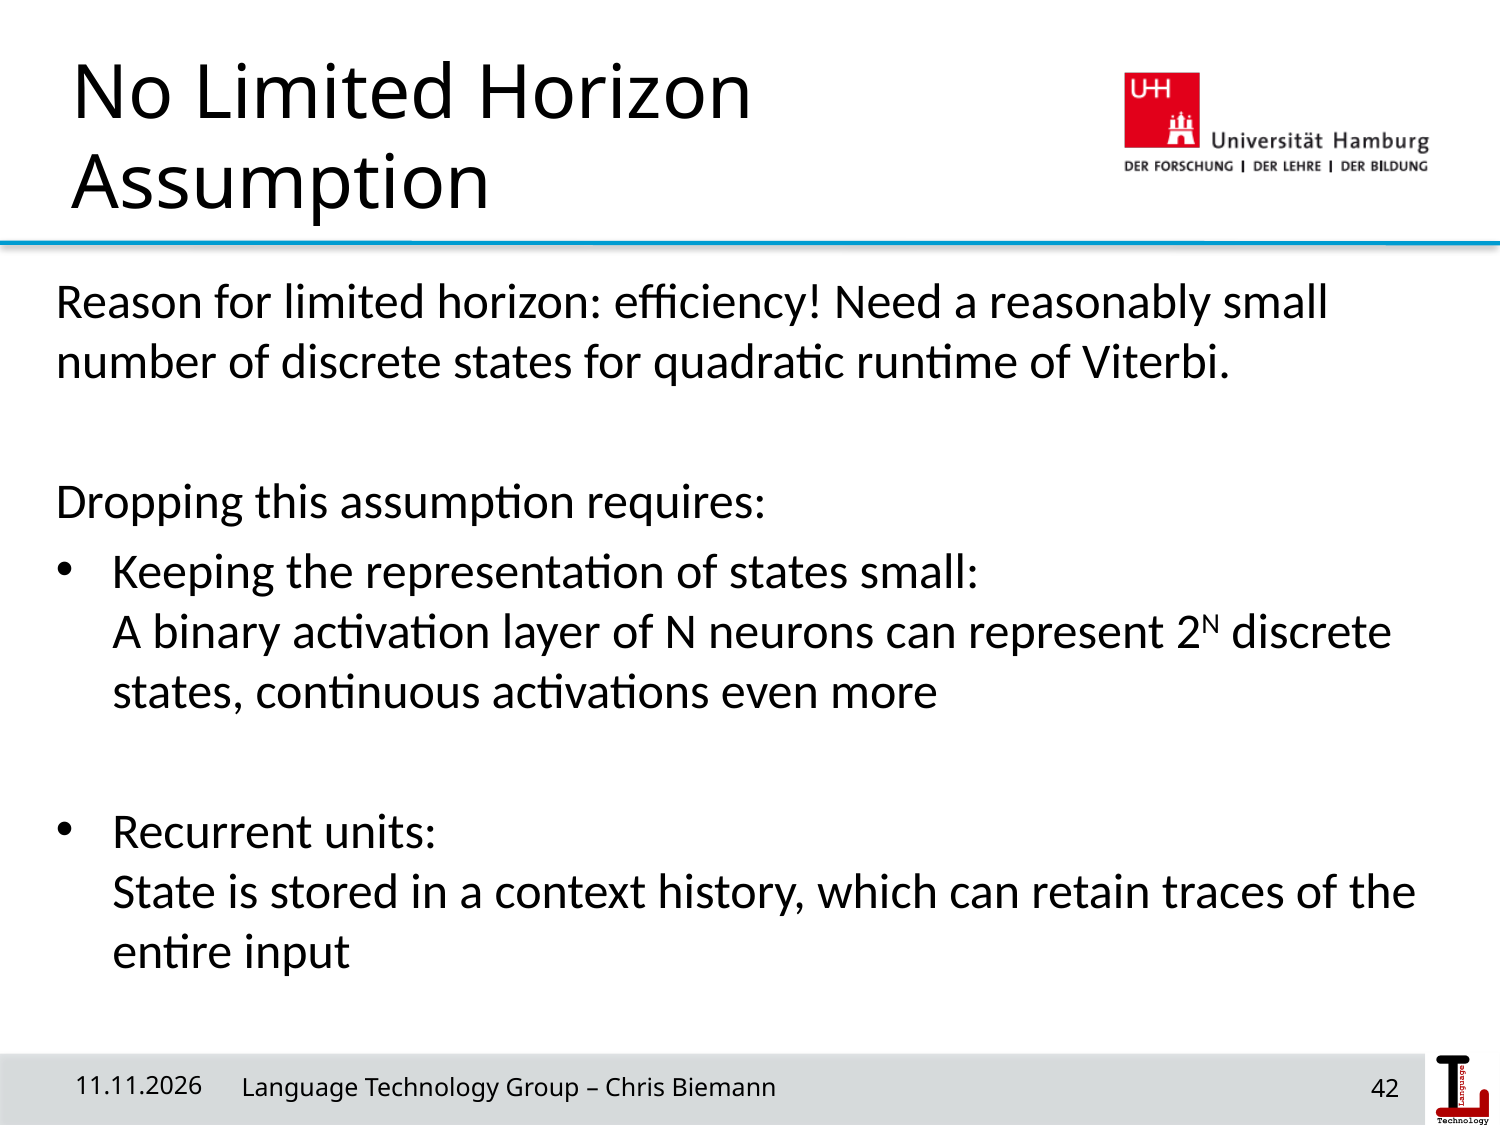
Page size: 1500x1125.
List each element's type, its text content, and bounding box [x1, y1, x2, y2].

text_box Language Technology Group – Chris Biemann [235, 1056, 978, 1117]
text_box 08.05.19 [74, 1056, 224, 1117]
picture [1425, 1052, 1500, 1125]
slide_number 42 [1102, 1052, 1415, 1125]
title No Limited Horizon Assumption [56, 36, 1185, 174]
list Reason for limited horizon: efficiency! Need a reasonably small number of discrete states for quadratic runtime of Viterbi. Dropping this assumption requires: Keeping the representation of states small: A binary activation layer of N neurons can represent 2N discrete states, continuous activations even more Recurrent units: State is stored in a context history, which can retain traces of the entire input [41, 261, 1459, 1047]
